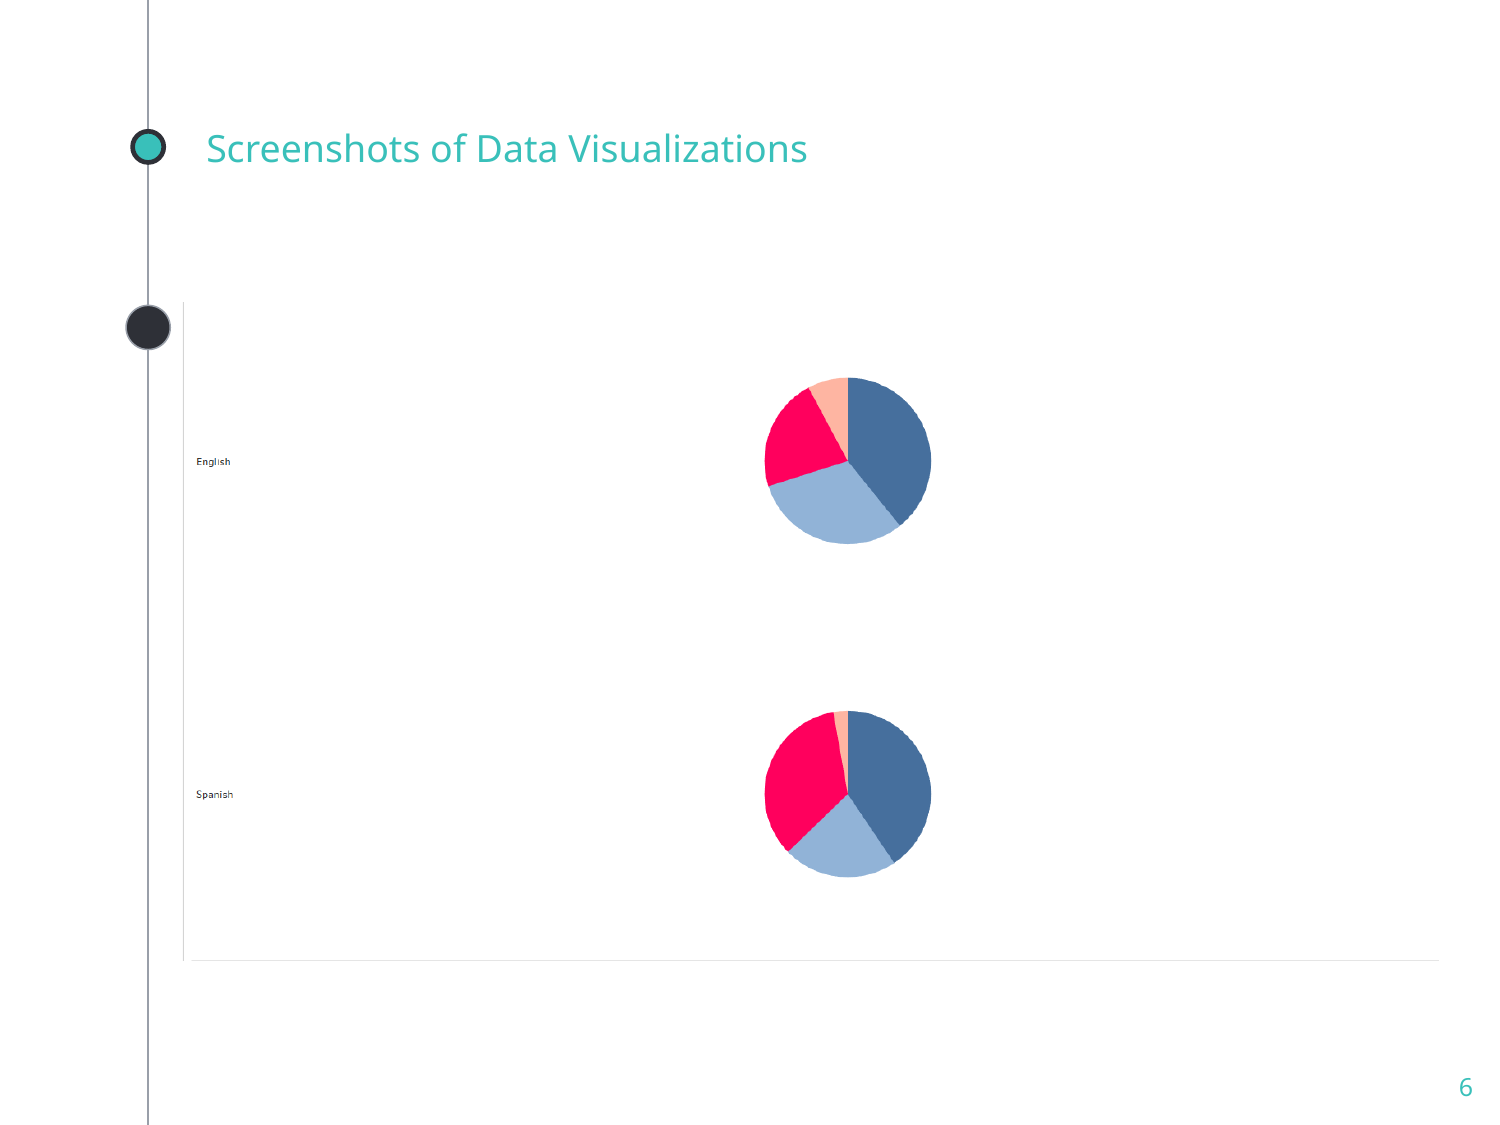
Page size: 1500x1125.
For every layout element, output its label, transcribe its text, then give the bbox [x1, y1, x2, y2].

picture [182, 302, 1444, 961]
title Screenshots of Data Visualizations [191, 109, 1317, 185]
slide_number 6 [1398, 1056, 1489, 1125]
